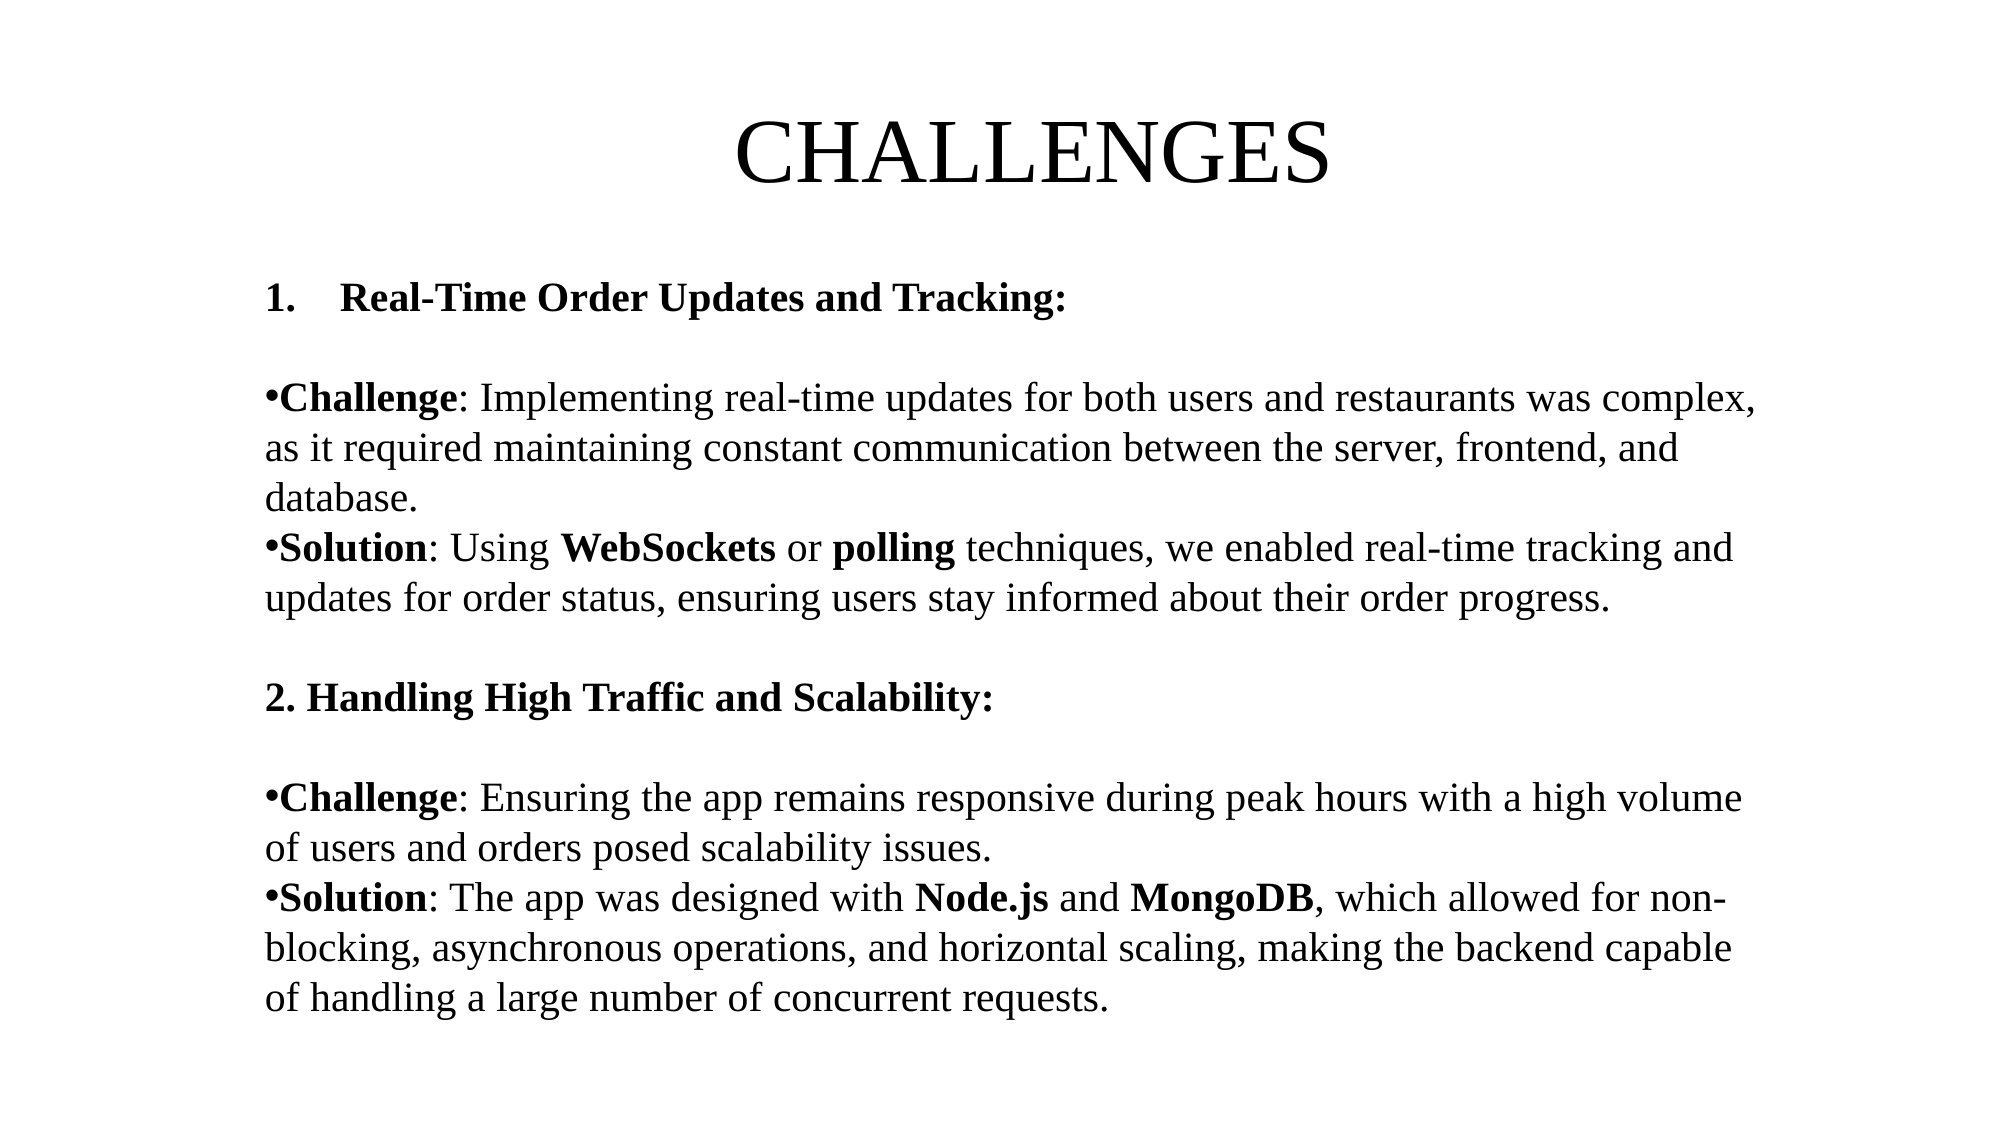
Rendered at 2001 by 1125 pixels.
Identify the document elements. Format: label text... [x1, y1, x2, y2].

title CHALLENGES [699, 49, 1375, 240]
text_box Real-Time Order Updates and Tracking: Challenge: Implementing real-time updates for both users and restaurants was complex, as it required maintaining constant communication between the server, frontend, and database. Solution: Using WebSockets or polling techniques, we enabled real-time tracking and updates for order status, ensuring users stay informed about their order progress. 2. Handling High Traffic and Scalability: Challenge: Ensuring the app remains responsive during peak hours with a high volume of users and orders posed scalability issues. Solution: The app was designed with Node.js and MongoDB, which allowed for non-blocking, asynchronous operations, and horizontal scaling, making the backend capable of handling a large number of concurrent requests. [249, 262, 1775, 1080]
